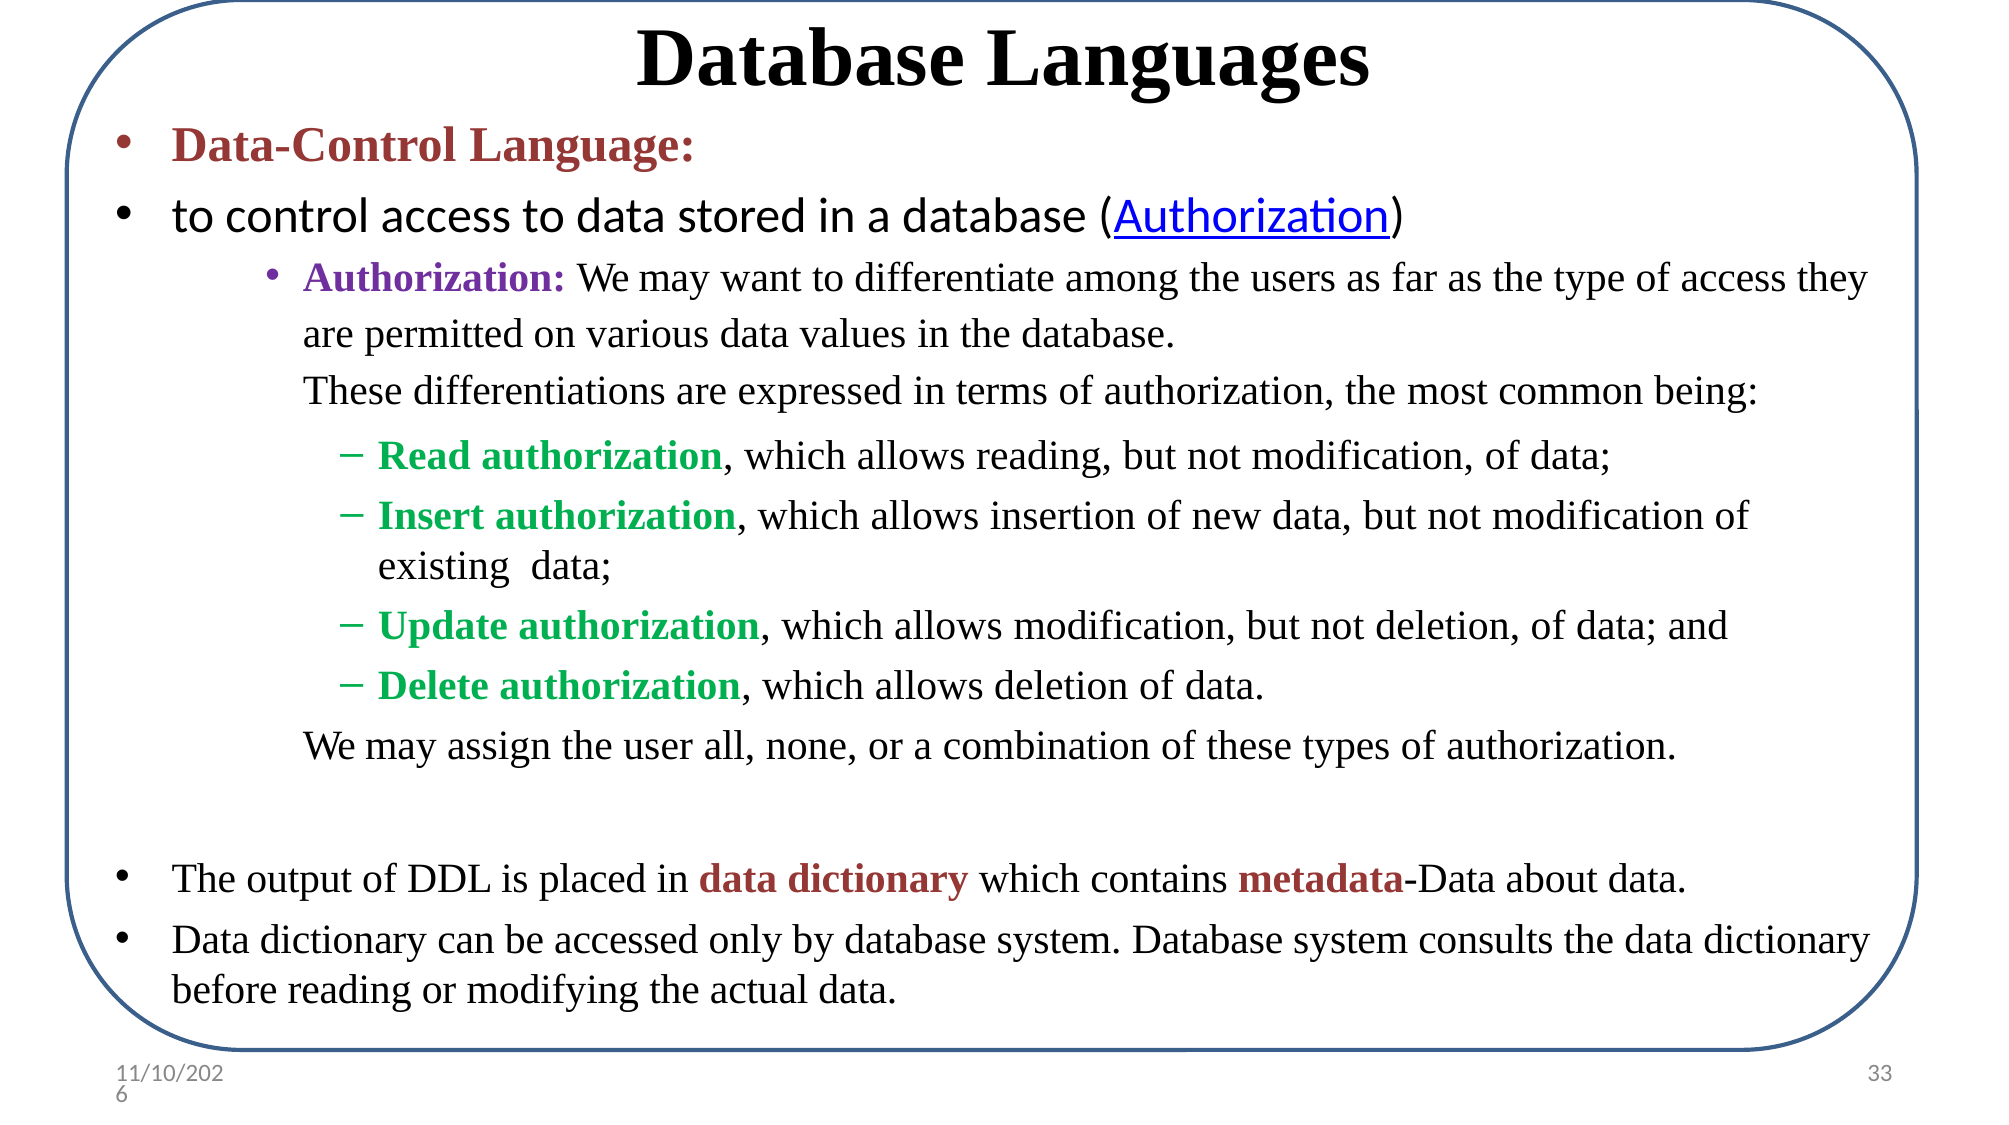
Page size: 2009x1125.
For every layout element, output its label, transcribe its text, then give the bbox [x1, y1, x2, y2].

text_box [64, 0, 1919, 1053]
slide_number 33 [1895, 1060, 1900, 1125]
text_box Data-Control Language: to control access to data stored in a database (Authorization) Authorization: We may want to differentiate among the users as far as the type of access they are permitted on various data values in the database. These differentiations are expressed in terms of authorization, the most common being: Read authorization, which allows reading, but not modification, of data; Insert authorization, which allows insertion of new data, but not modification of existing data; Update authorization, which allows modification, but not deletion, of data; and Delete authorization, which allows deletion of data. We may assign the user all, none, or a combination of these types of authorization. The output of DDL is placed in data dictionary which contains metadata-Data about data. Data dictionary can be accessed only by database system. Database system consults the data dictionary before reading or modifying the actual data. [113, 966, 1895, 1125]
